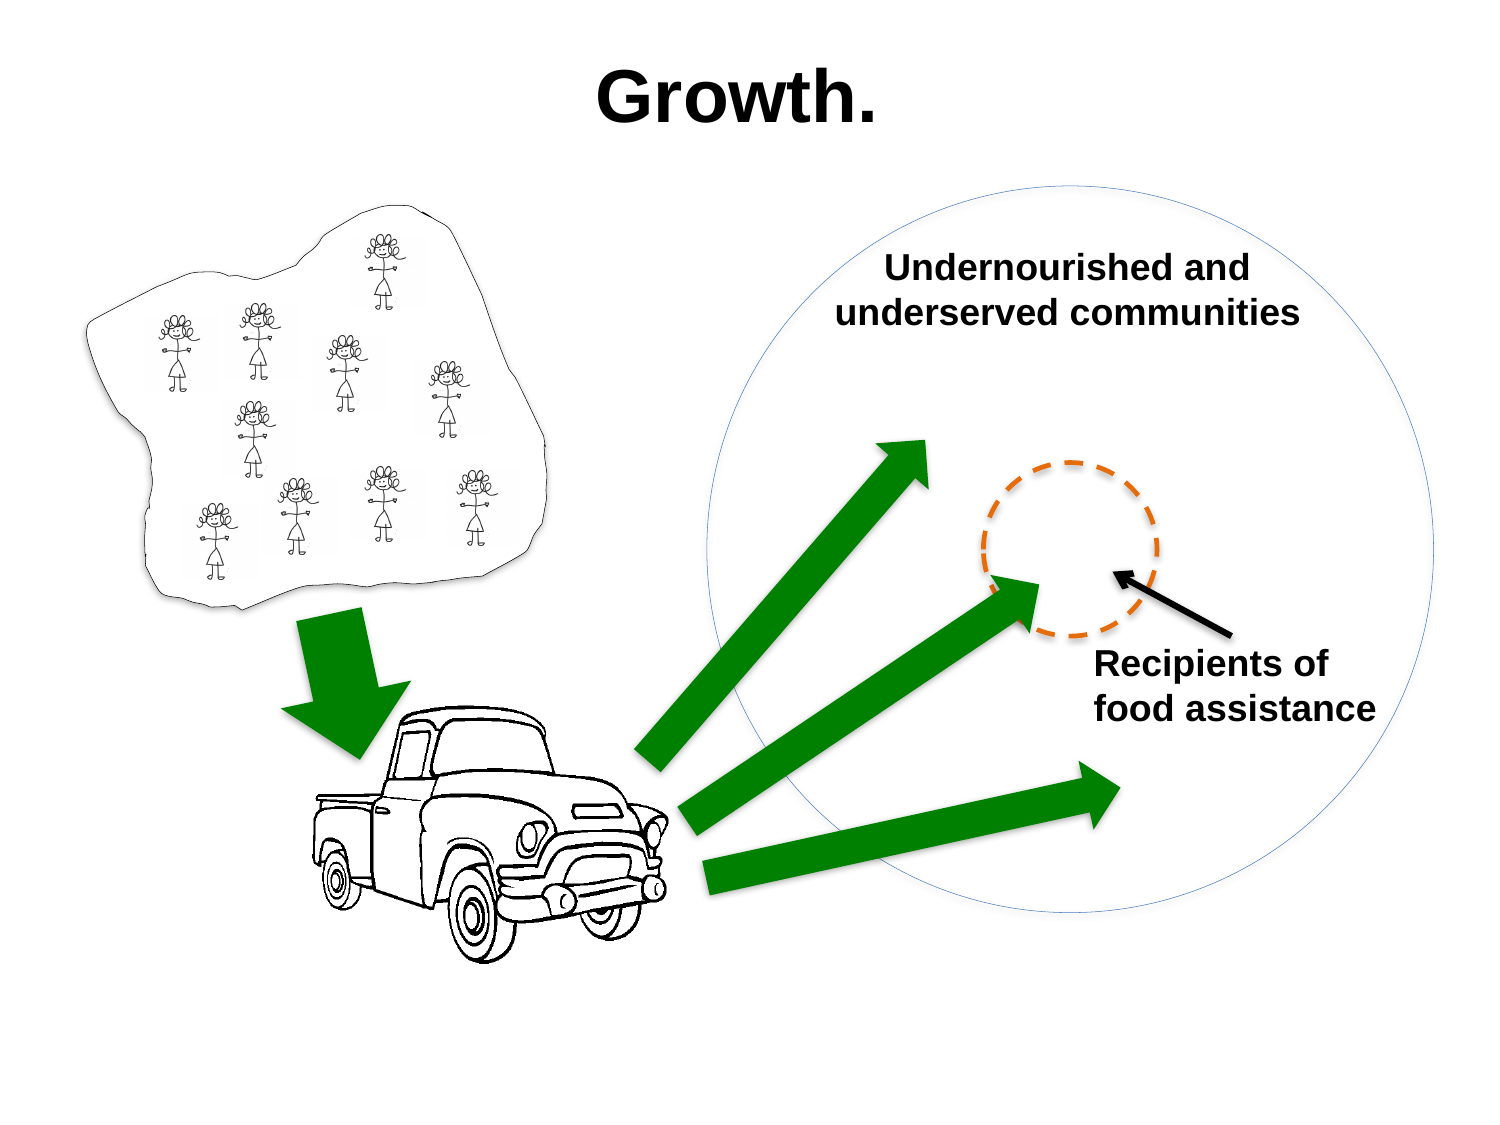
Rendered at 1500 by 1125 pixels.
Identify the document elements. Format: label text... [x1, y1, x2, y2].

picture [414, 361, 491, 438]
text_box [295, 606, 412, 696]
text_box [982, 461, 1158, 637]
text_box [791, 632, 1383, 914]
text_box [677, 574, 1041, 837]
picture [144, 315, 221, 392]
text_box [886, 185, 1255, 235]
text_box [706, 289, 1435, 746]
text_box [1112, 571, 1232, 637]
picture [220, 401, 340, 555]
picture [442, 469, 519, 547]
text_box [85, 204, 548, 611]
picture [350, 234, 427, 311]
picture [182, 503, 259, 580]
picture [225, 303, 302, 380]
picture [312, 335, 389, 412]
picture [308, 697, 673, 975]
text_box Growth. [580, 40, 894, 146]
text_box [701, 759, 1122, 897]
picture [350, 465, 427, 543]
text_box Undernourished and underserved communities [811, 235, 1325, 341]
text_box Recipients of food assistance [1078, 631, 1412, 736]
text_box [675, 439, 930, 755]
text_box [279, 702, 303, 724]
